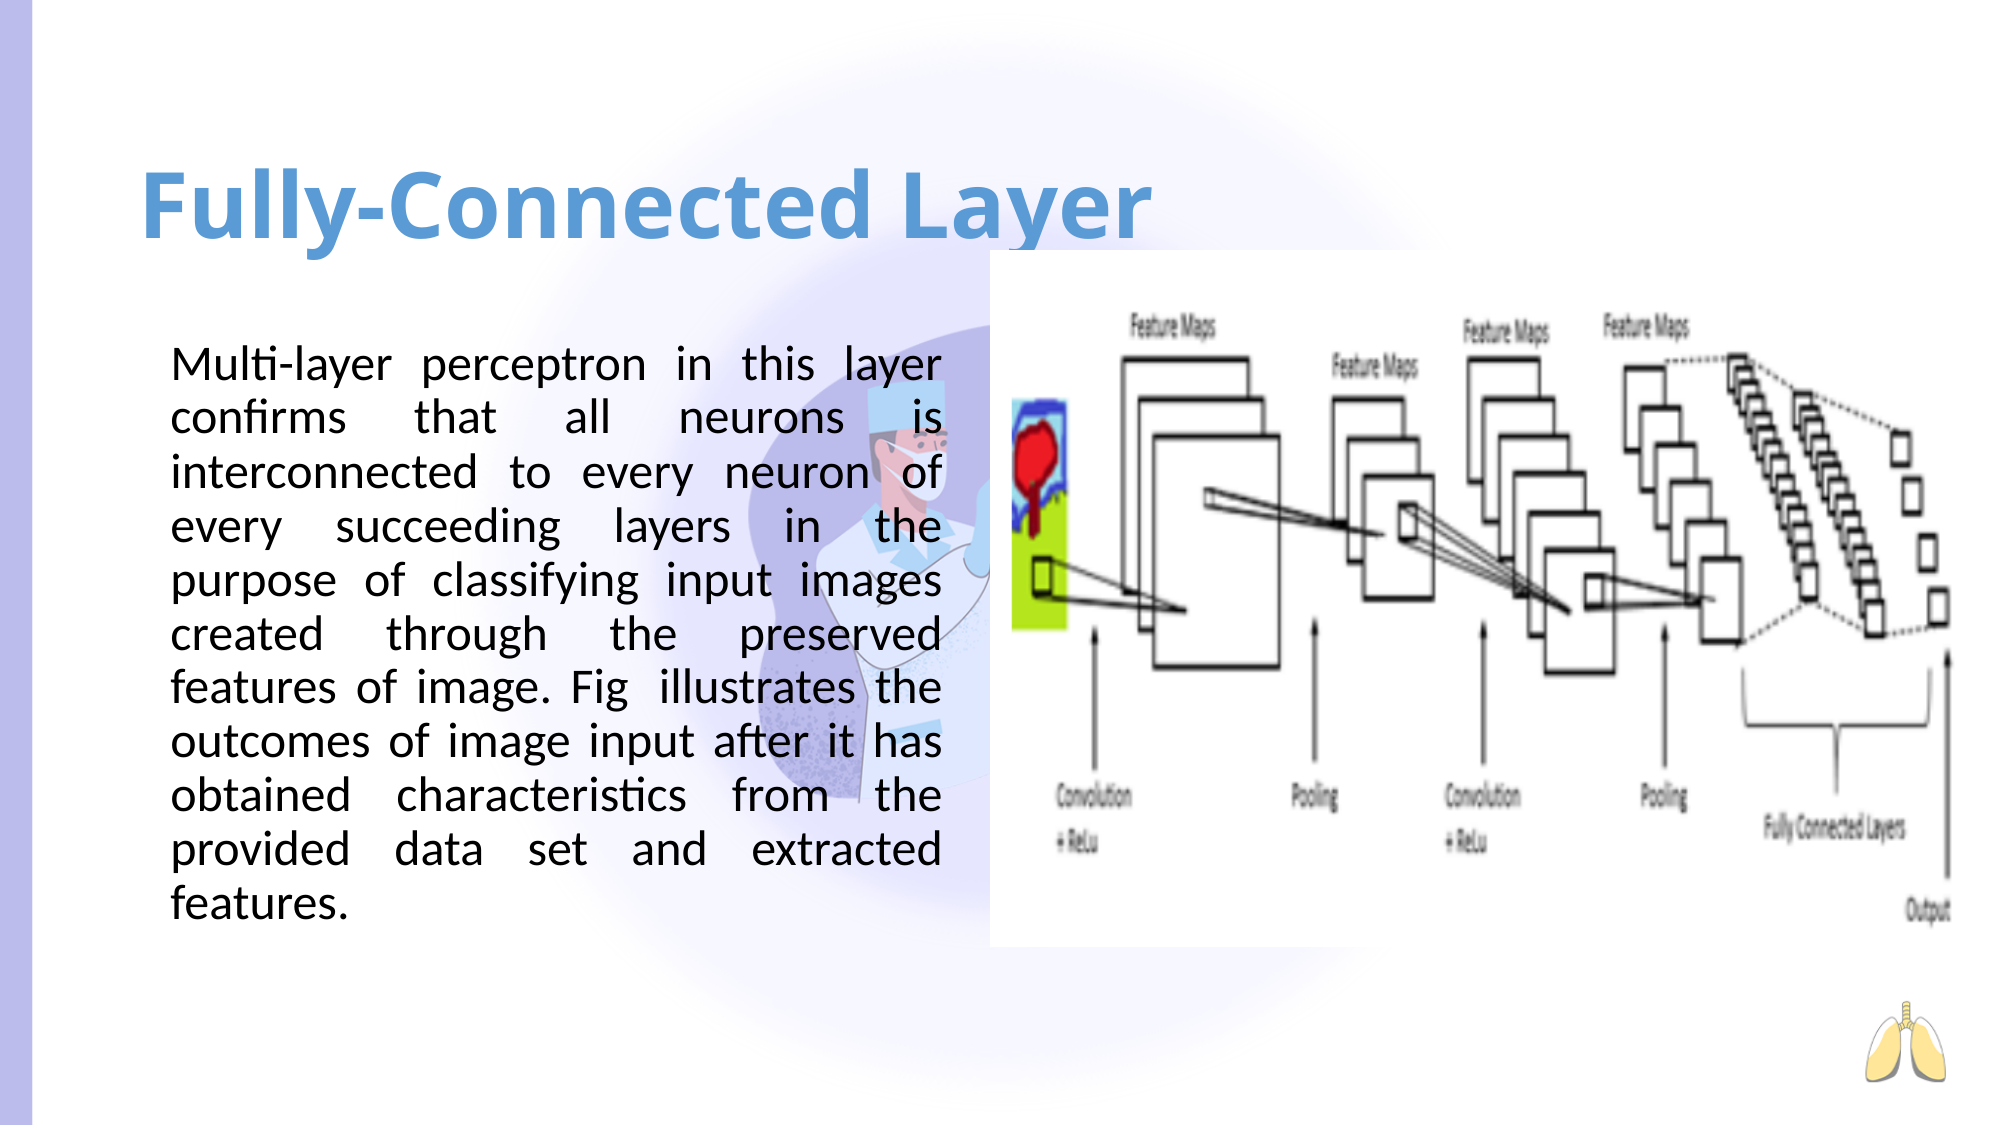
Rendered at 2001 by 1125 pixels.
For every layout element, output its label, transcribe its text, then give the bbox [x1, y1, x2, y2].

title Fully-Connected Layer [123, 99, 1664, 318]
list Multi-layer perceptron in this layer confirms that all neurons is interconnected to every neuron of every succeeding layers in the purpose of classifying input images created through the preserved features of image. Fig illustrates the outcomes of image input after it has obtained characteristics from the provided data set and extracted features. [155, 329, 958, 973]
picture [0, 0, 2001, 1125]
